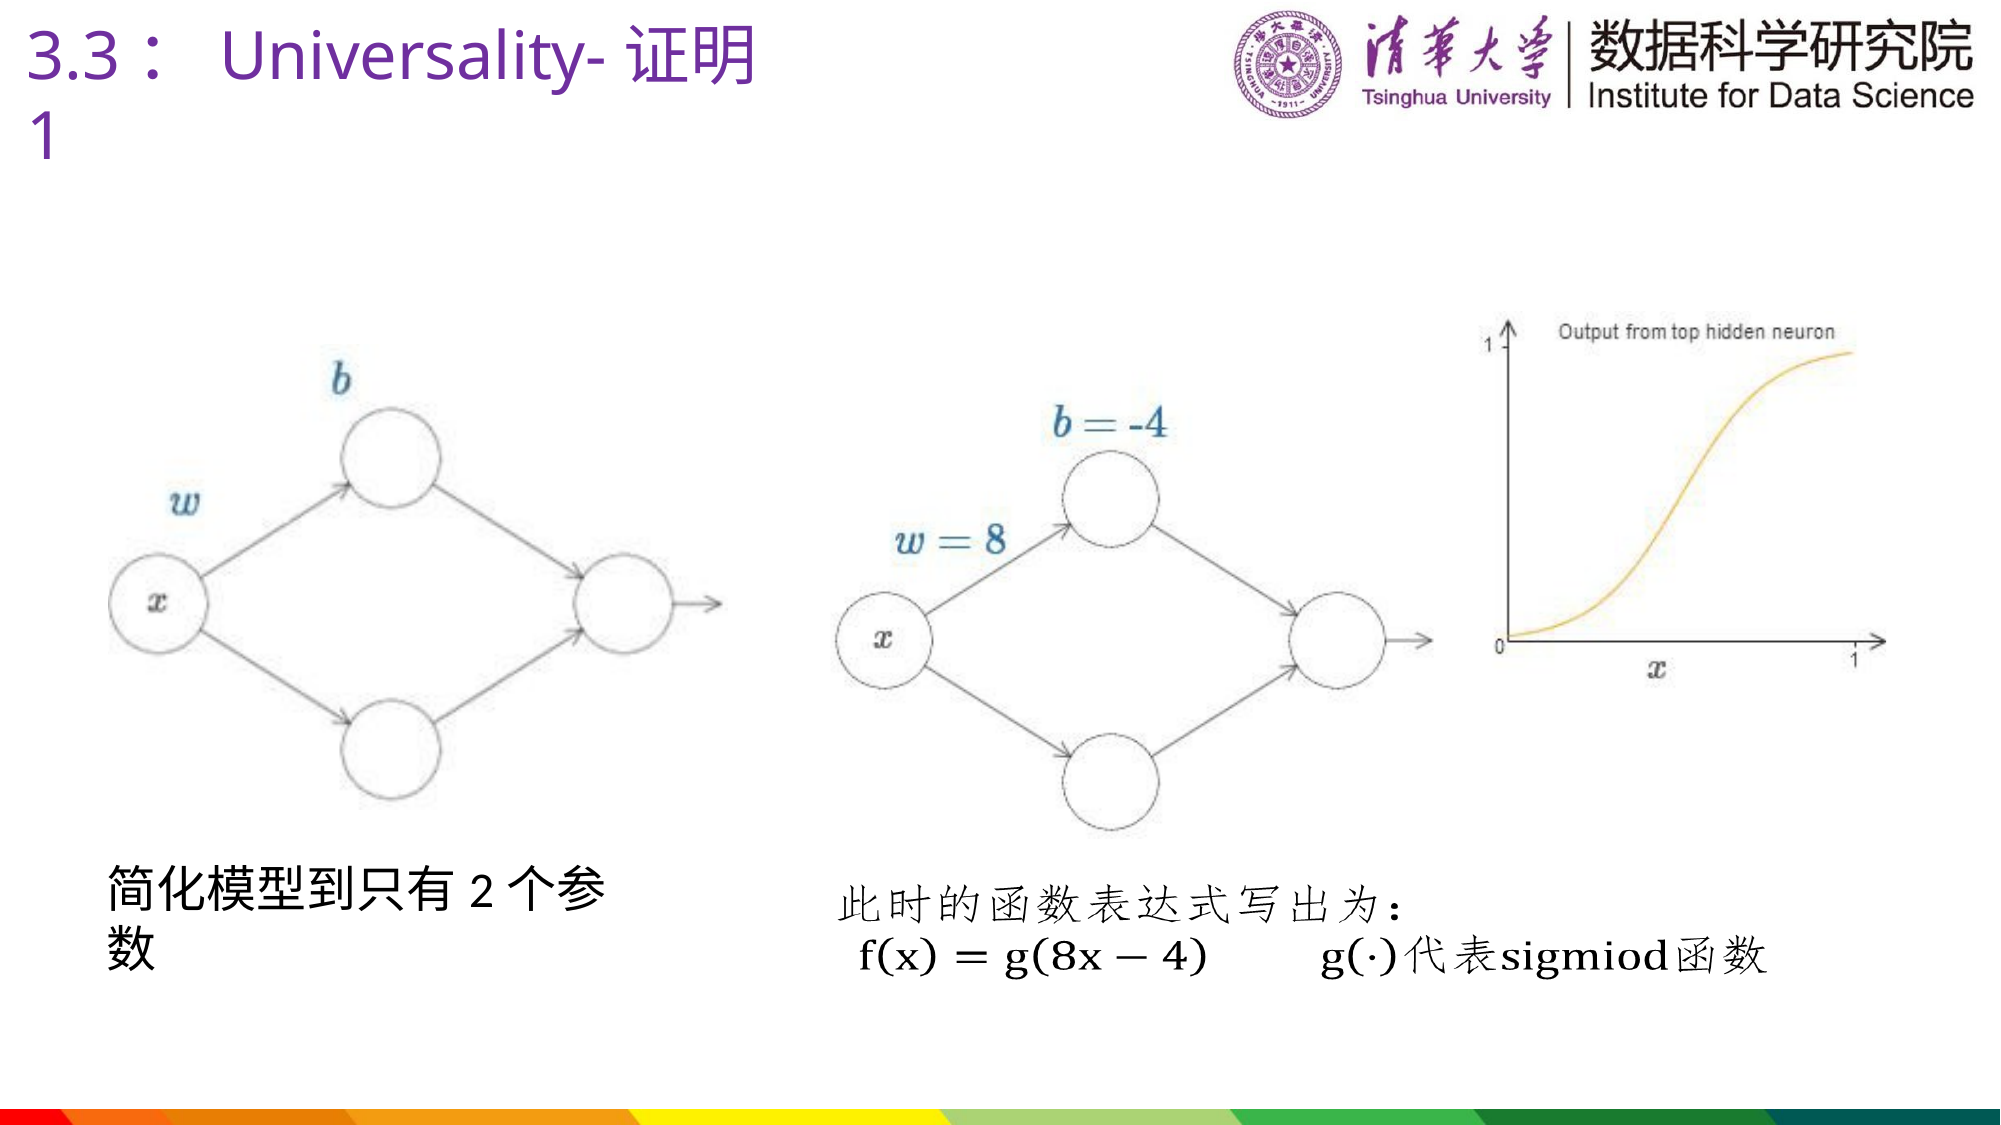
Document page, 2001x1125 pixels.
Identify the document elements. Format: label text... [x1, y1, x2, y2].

text_box [830, 311, 1887, 839]
picture [1224, 2, 1981, 121]
text_box [0, 1109, 2000, 1125]
title 3.3：Universality-证明1 [24, 10, 796, 201]
text_box [108, 344, 728, 810]
text_box [761, 861, 1926, 999]
text_box 简化模型到只有2个参数 [104, 855, 635, 978]
